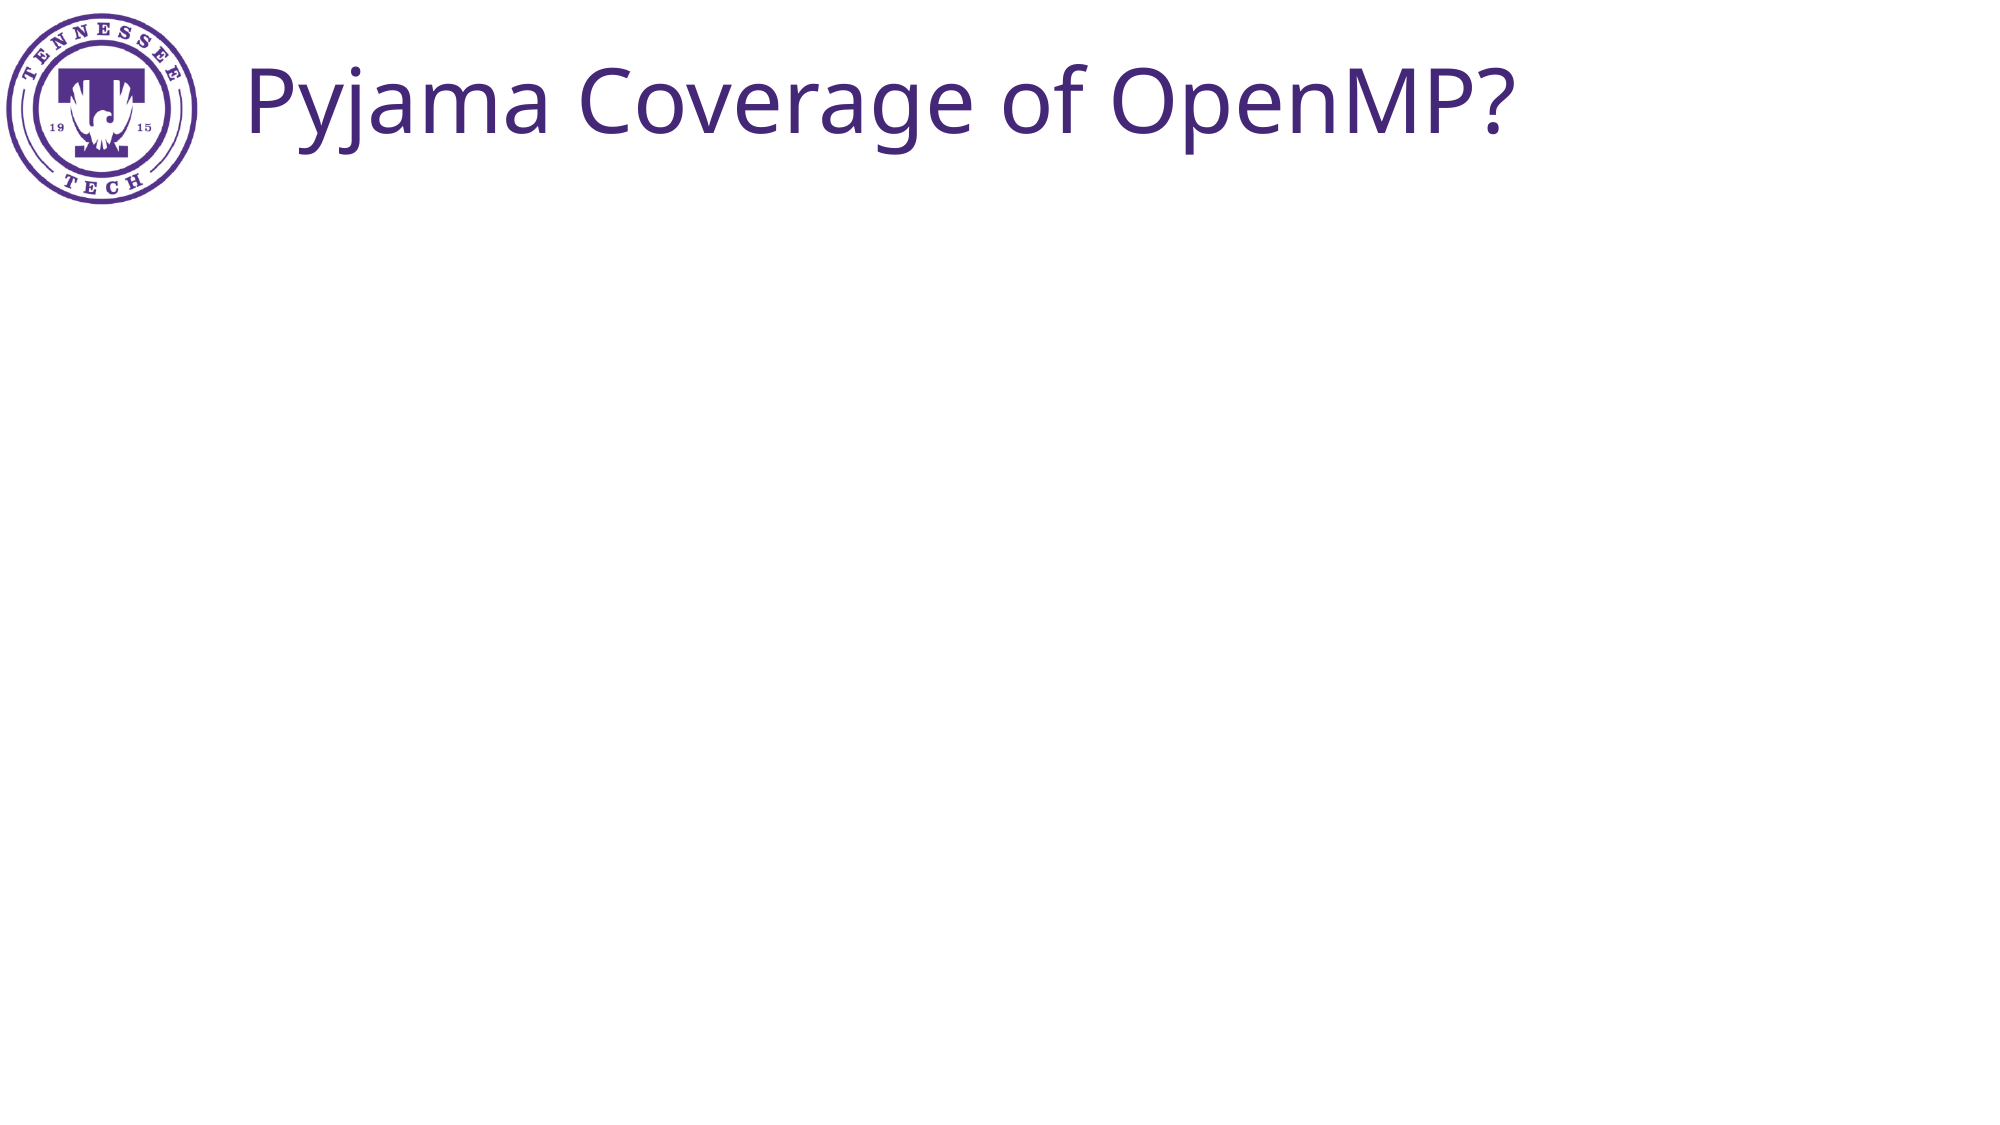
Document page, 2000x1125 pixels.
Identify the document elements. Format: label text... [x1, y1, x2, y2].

text_box Pyjama Coverage of OpenMP? [228, 41, 1613, 191]
picture [5, 12, 198, 205]
